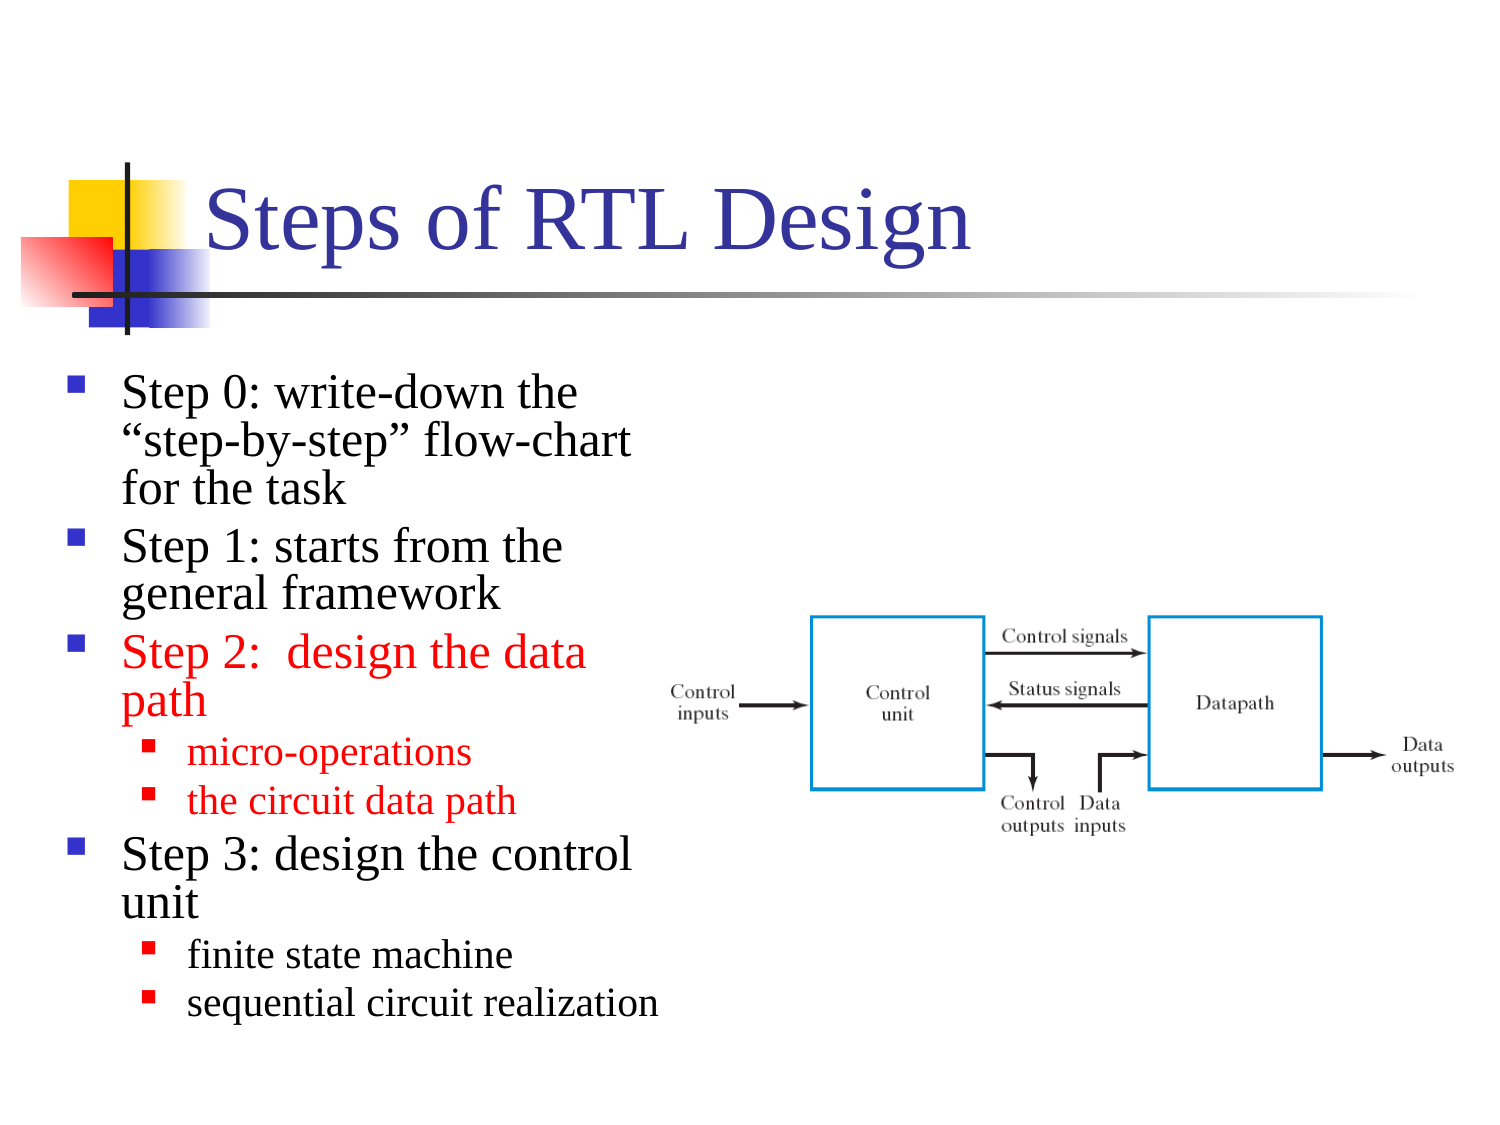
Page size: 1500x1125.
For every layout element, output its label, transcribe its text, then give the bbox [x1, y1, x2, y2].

list Step 0: write-down the “step-by-step” flow-chart for the task Step 1: starts from the general framework Step 2: design the data path micro-operations the circuit data path Step 3: design the control unit finite state machine sequential circuit realization [50, 362, 675, 1075]
picture [662, 587, 1475, 845]
title Steps of RTL Design [188, 35, 1468, 275]
